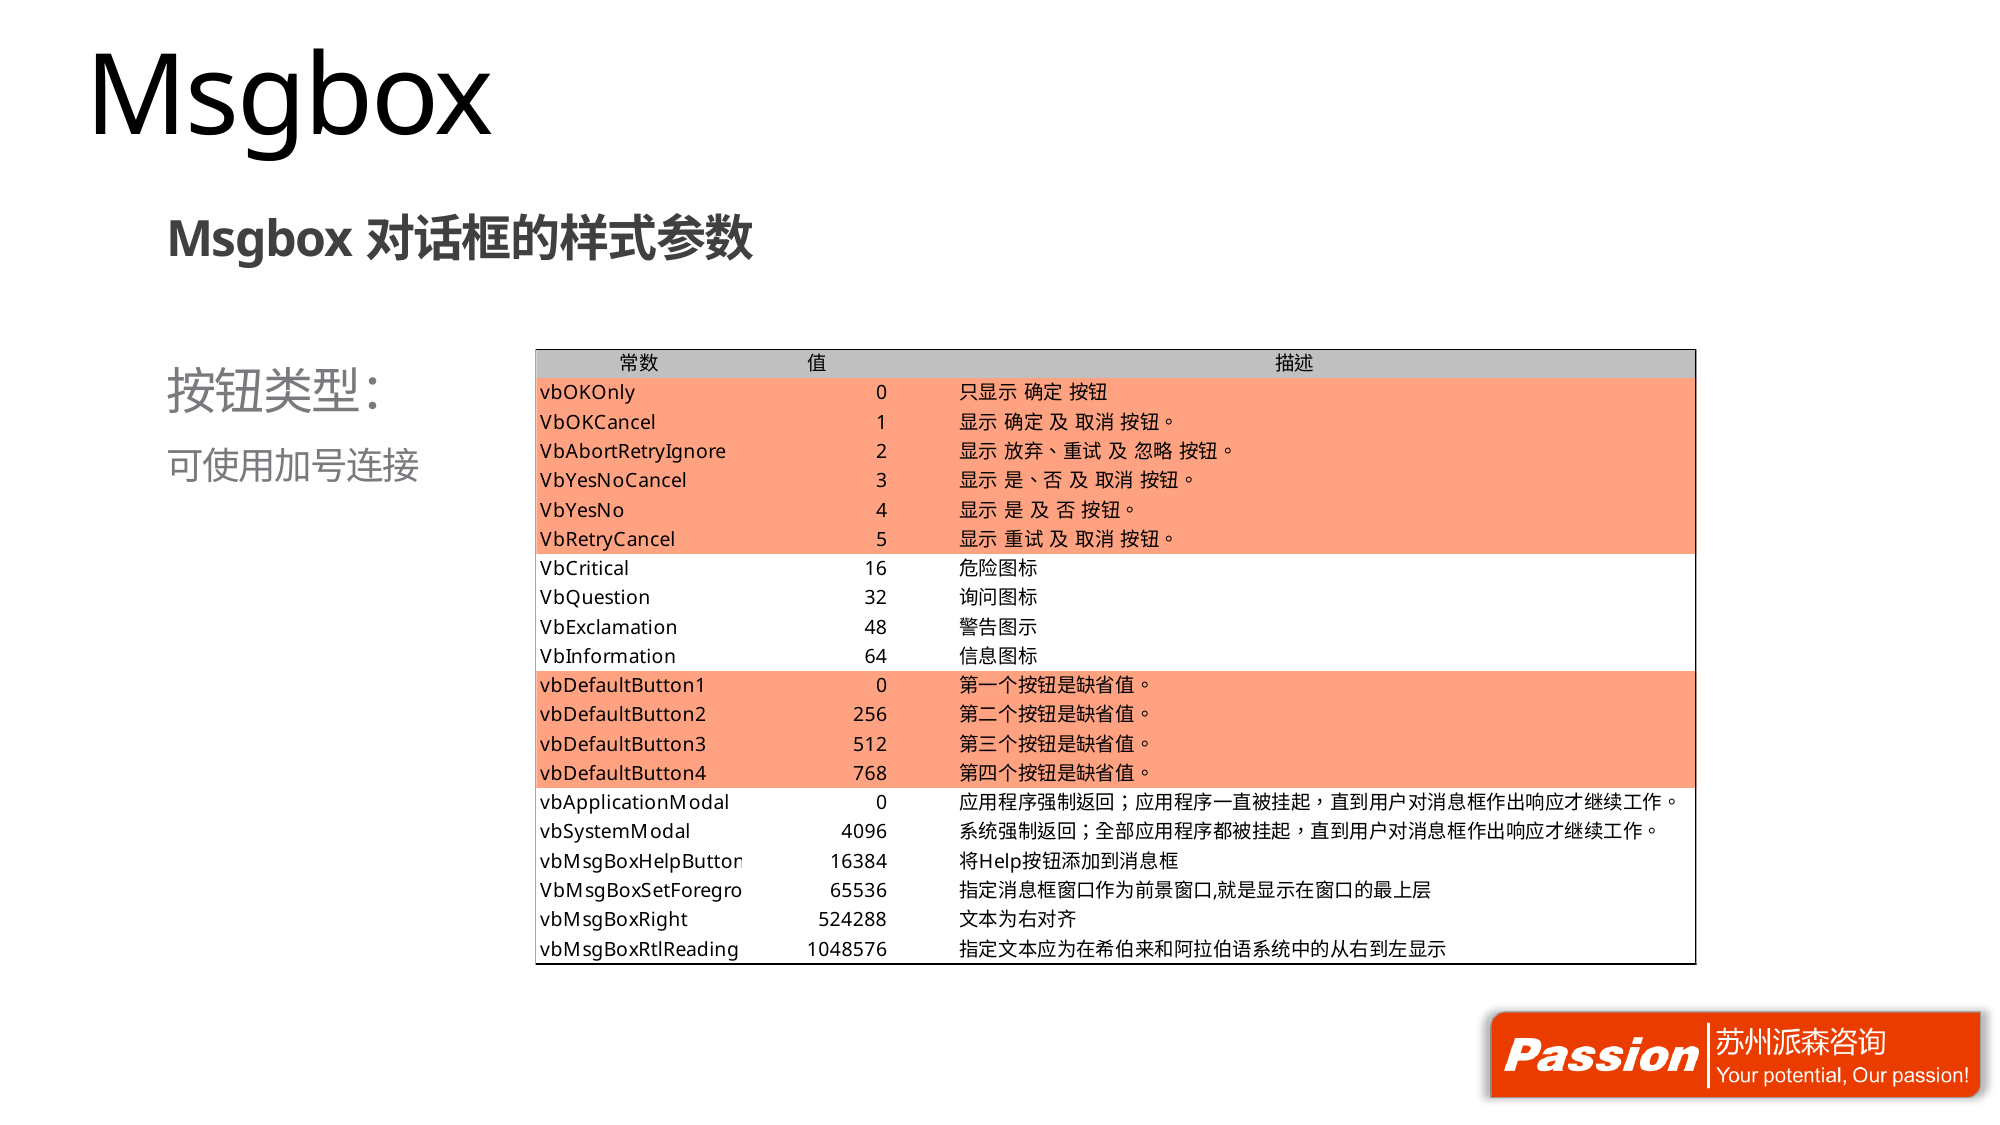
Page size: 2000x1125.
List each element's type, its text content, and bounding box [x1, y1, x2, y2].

text_box Msgbox对话框的样式参数 [165, 206, 755, 267]
picture [1471, 998, 2000, 1111]
picture [535, 348, 1698, 966]
text_box 按钮类型： 可使用加号连接 [165, 329, 1809, 1009]
title Msgbox [85, 37, 1914, 161]
